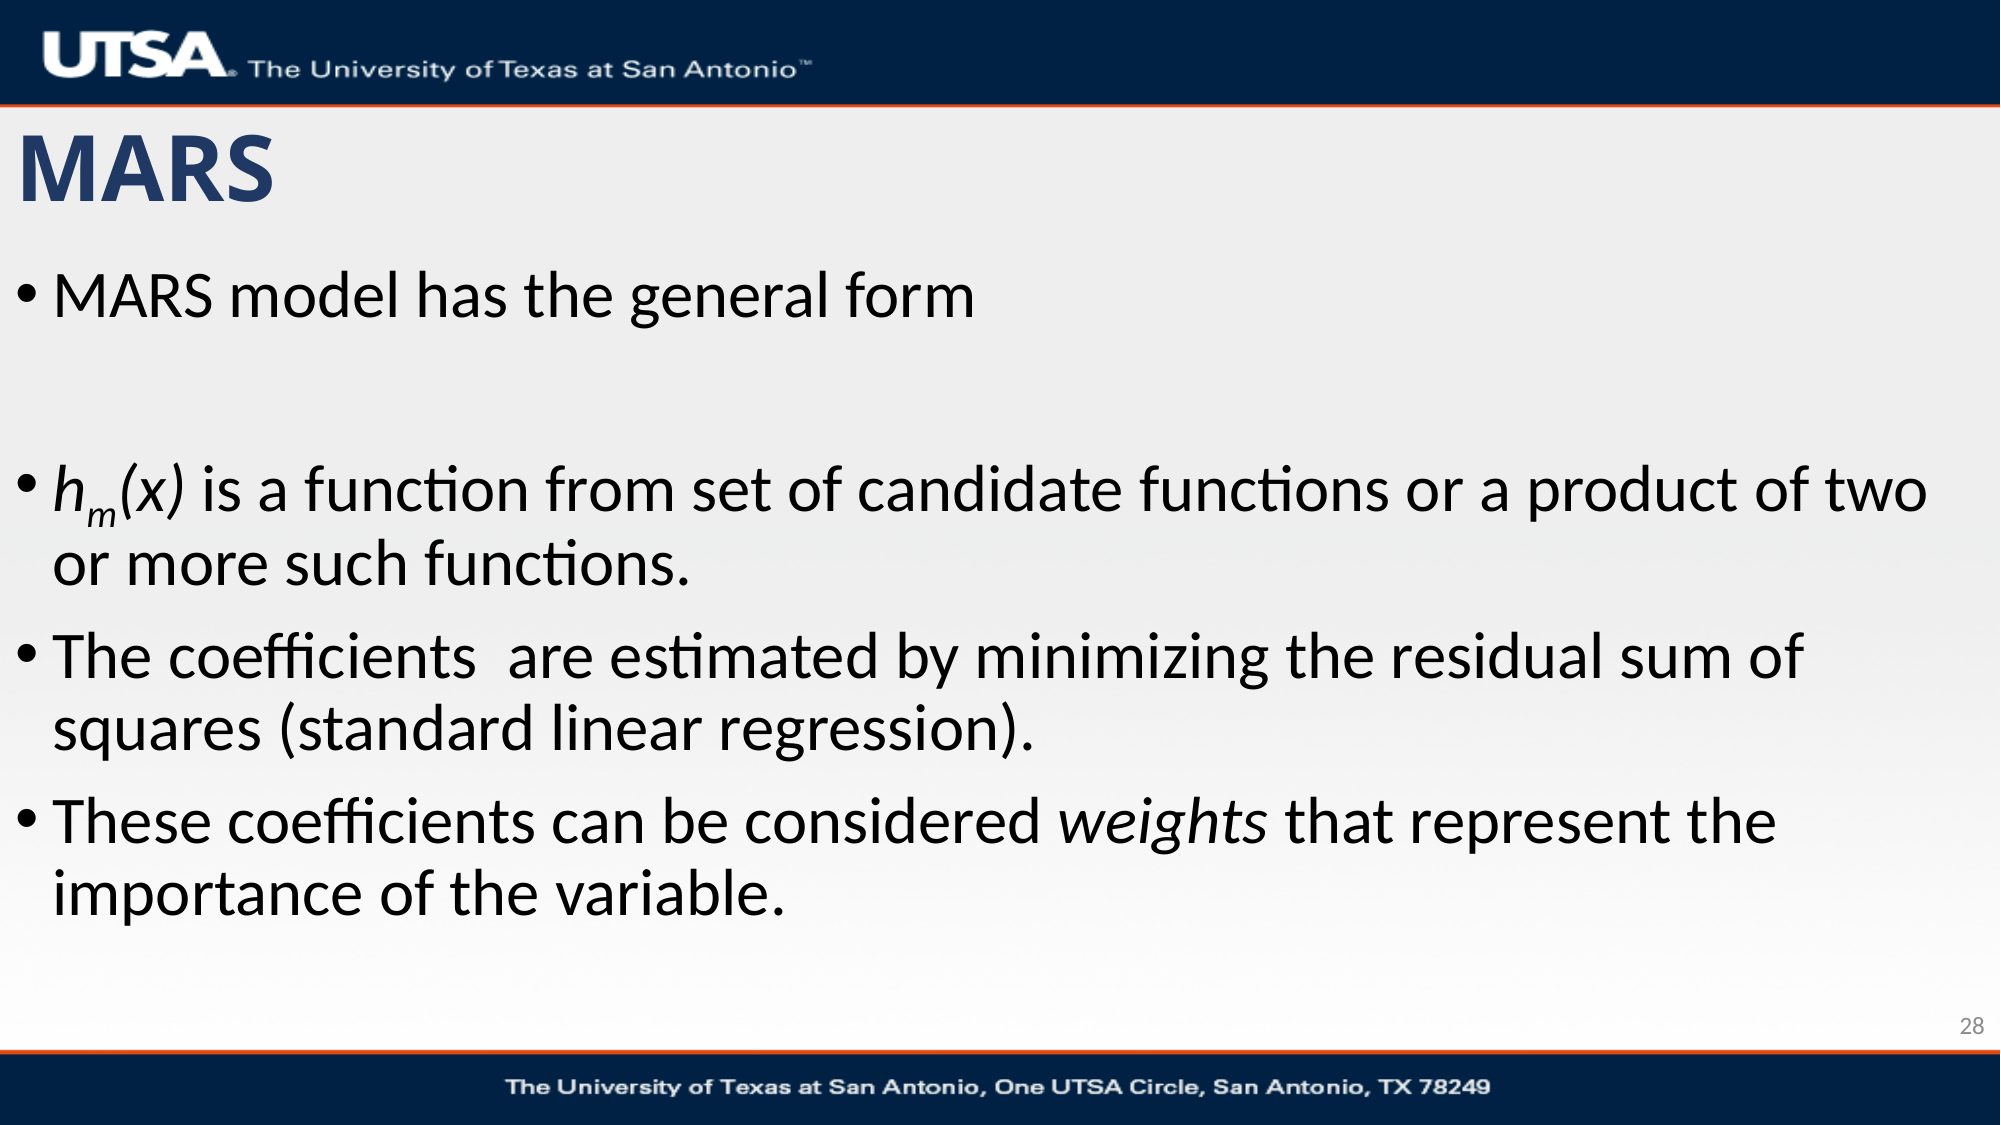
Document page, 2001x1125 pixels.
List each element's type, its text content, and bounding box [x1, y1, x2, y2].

picture [0, 0, 2000, 109]
slide_number 28 [1550, 994, 2000, 1055]
title MARS [0, 109, 2000, 234]
picture [0, 234, 2000, 1125]
